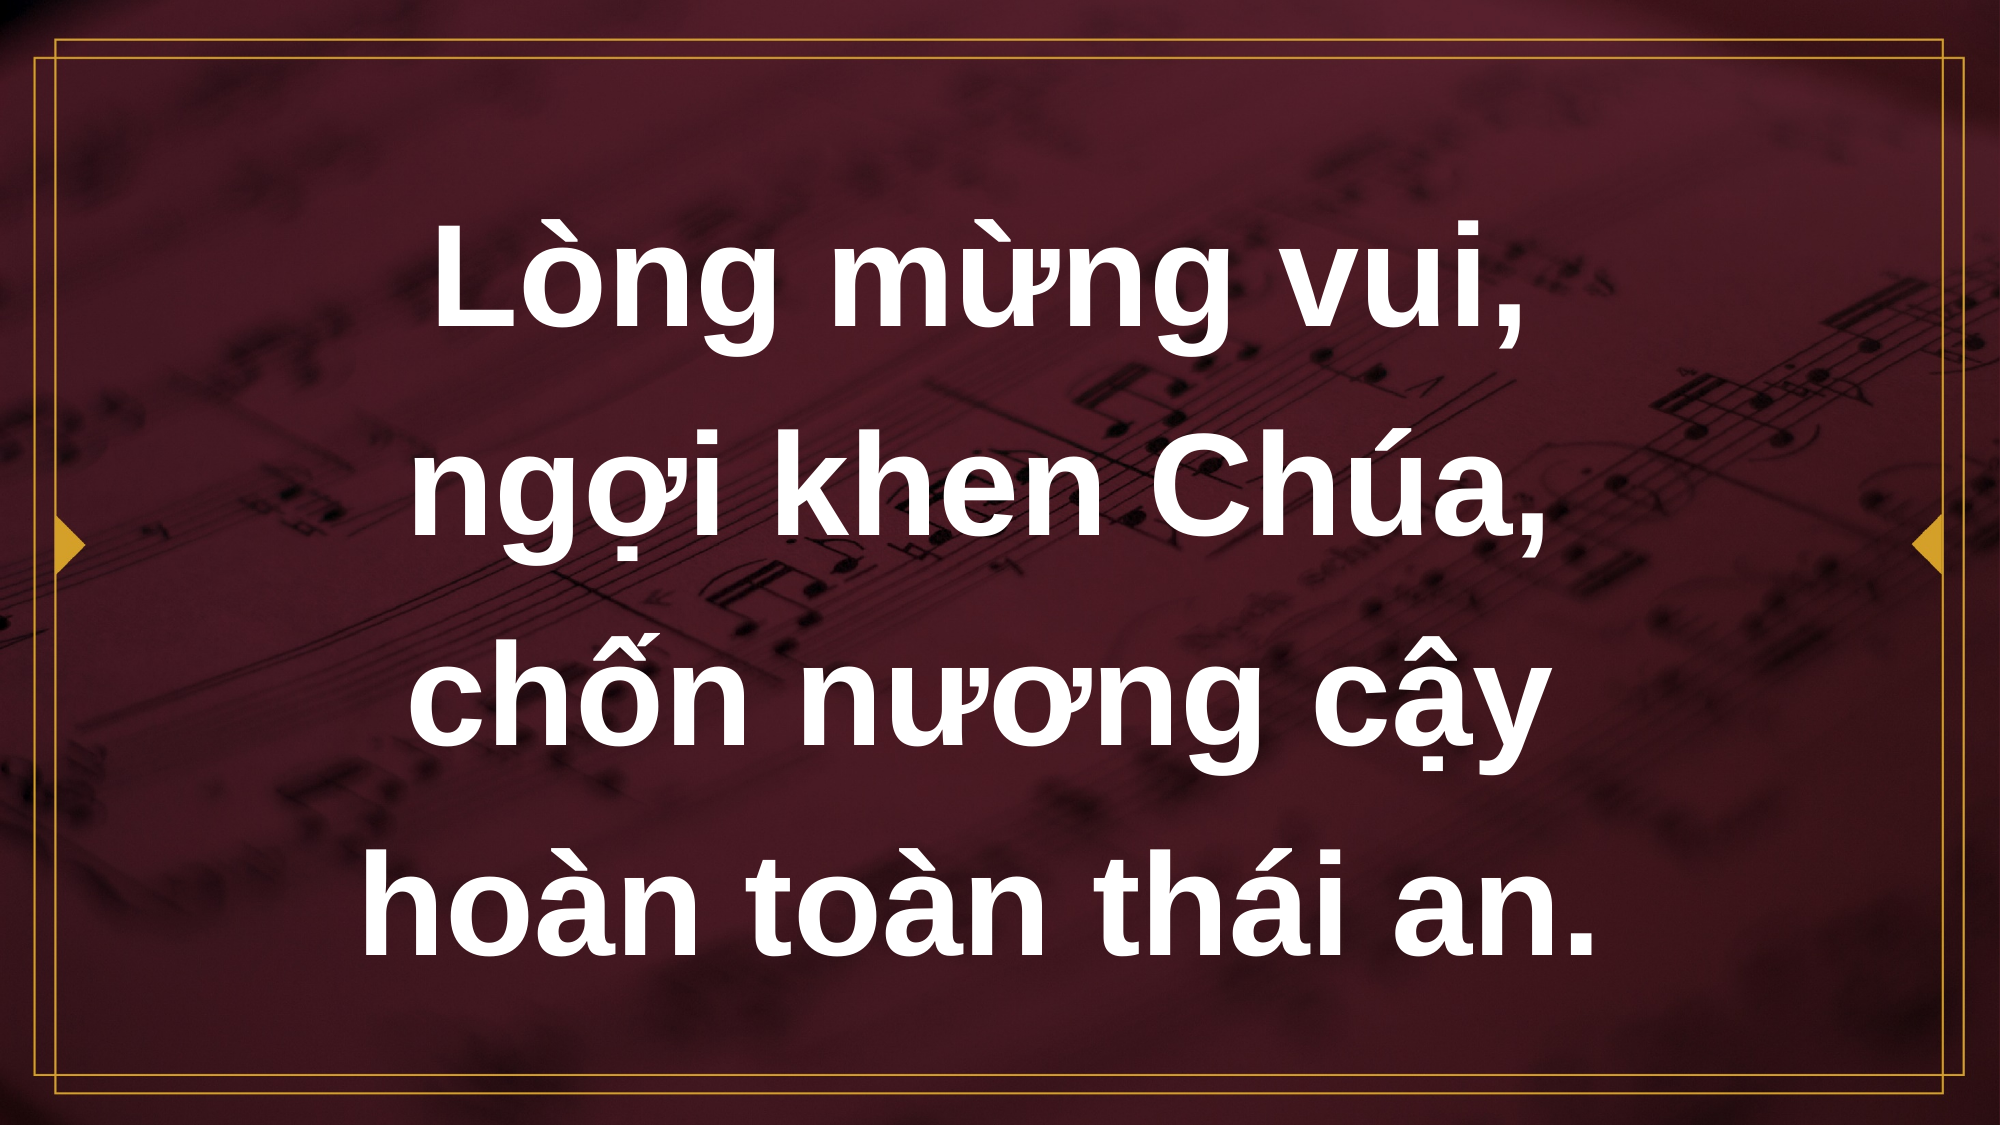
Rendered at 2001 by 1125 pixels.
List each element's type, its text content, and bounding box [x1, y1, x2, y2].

picture [0, 0, 2000, 1125]
title Lòng mừng vui, ngợi khen Chúa, chốn nương cậy hoàn toàn thái an. [55, 53, 1945, 1077]
